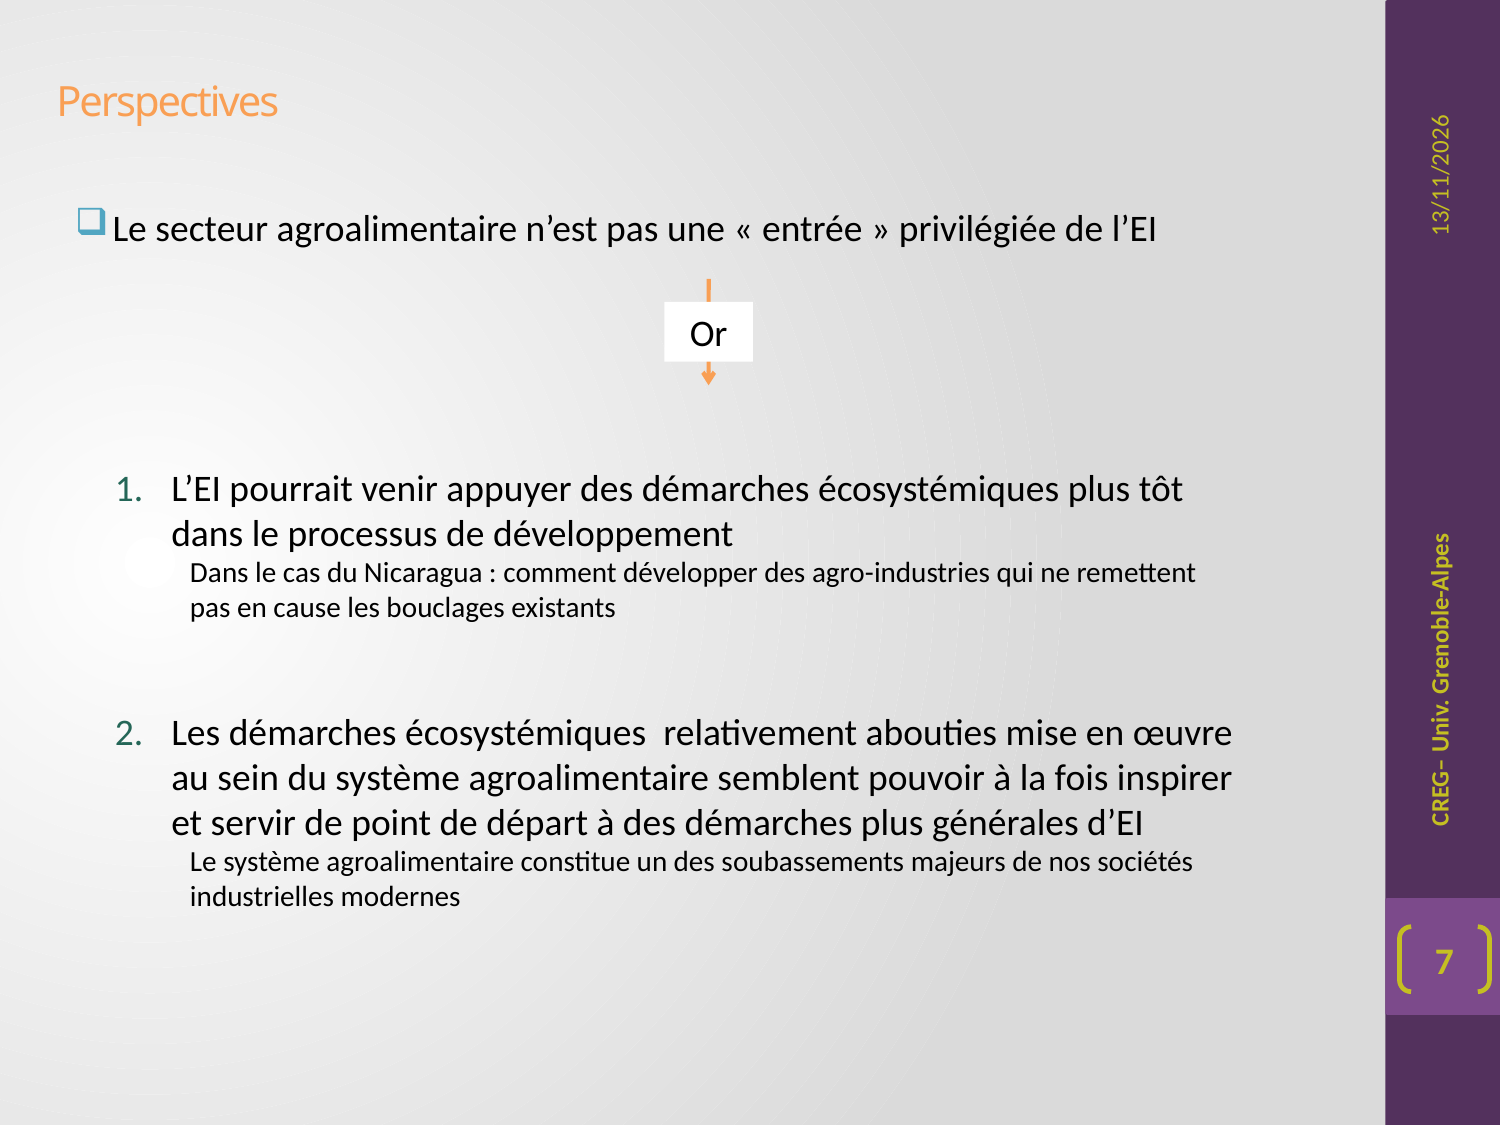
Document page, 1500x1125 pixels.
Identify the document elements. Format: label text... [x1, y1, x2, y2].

slide_number 7 [1397, 924, 1492, 995]
text_box Perspectives [41, 34, 1306, 165]
list Le secteur agroalimentaire n’est pas une « entrée » privilégiée de l’EI [41, 196, 1377, 279]
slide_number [1408, 100, 1469, 373]
text_box Les démarches écosystémiques relativement abouties mise en œuvre au sein du système agroalimentaire semblent pouvoir à la fois inspirer et servir de point de départ à des démarches plus générales d’EI Le système agroalimentaire constitue un des soubassements majeurs de nos sociétés industrielles modernes [100, 700, 1258, 920]
text_box Or [720, 301, 753, 362]
text_box L’EI pourrait venir appuyer des démarches écosystémiques plus tôt dans le processus de développement Dans le cas du Nicaragua : comment développer des agro-industries qui ne remettent pas en cause les bouclages existants [100, 456, 1258, 631]
text_box Or [664, 301, 705, 362]
footer CREG– Univ. Grenoble-Alpes [1408, 373, 1469, 842]
